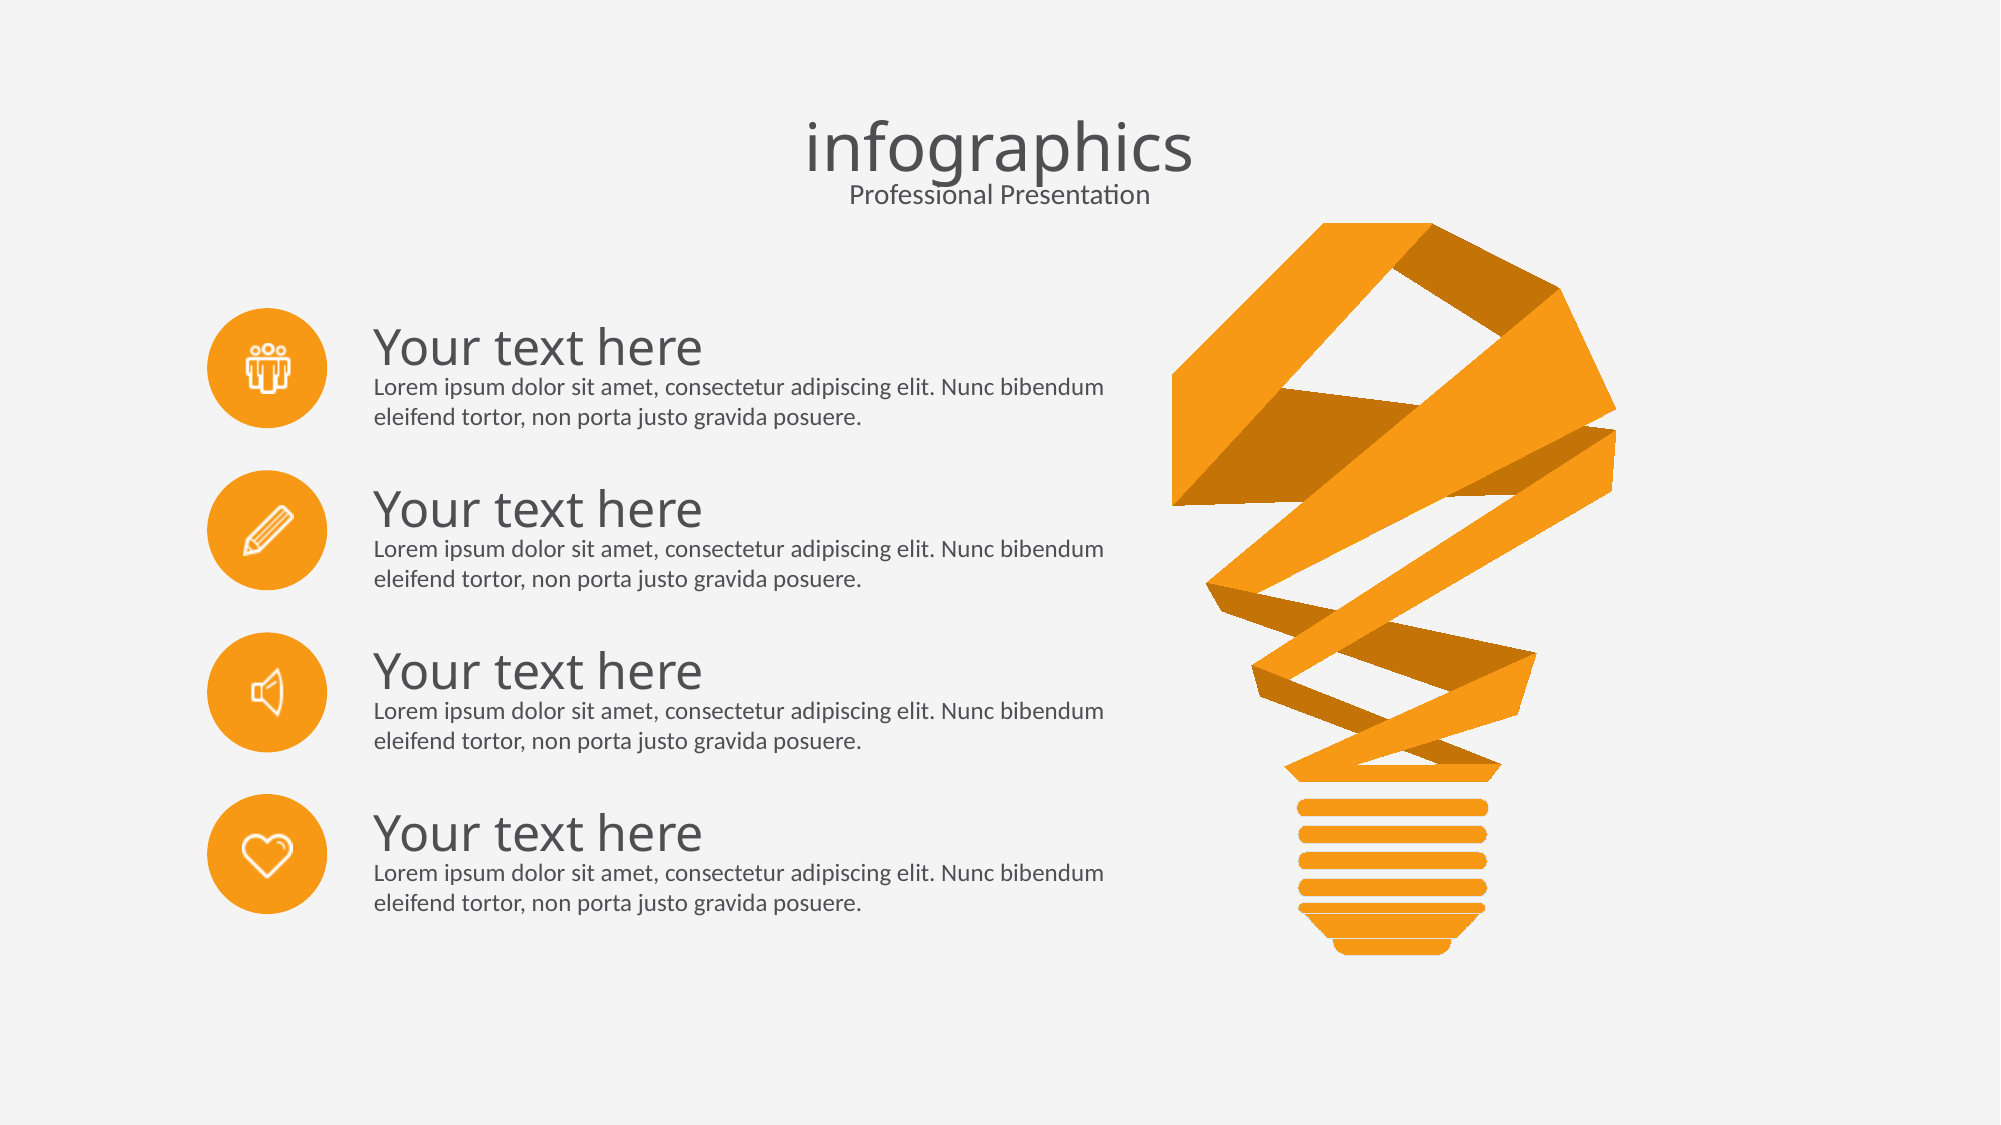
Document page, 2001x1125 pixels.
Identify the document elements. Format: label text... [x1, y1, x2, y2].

text_box [1296, 798, 1489, 817]
text_box Lorem ipsum dolor sit amet, consectetur adipiscing elit. Nunc bibendum eleifend tortor, non porta justo gravida posuere. [358, 869, 1167, 924]
text_box Your text here [358, 794, 1167, 869]
text_box Your text here [358, 470, 1167, 545]
text_box [1393, 224, 1559, 337]
text_box [1304, 914, 1480, 939]
text_box [1173, 388, 1418, 506]
text_box [206, 631, 329, 754]
text_box [1297, 851, 1488, 870]
picture [243, 343, 294, 394]
text_box [1206, 288, 1616, 593]
picture [242, 667, 293, 718]
text_box Your text here [358, 632, 1167, 708]
text_box [206, 307, 329, 430]
text_box Lorem ipsum dolor sit amet, consectetur adipiscing elit. Nunc bibendum eleifend tortor, non porta justo gravida posuere. [358, 545, 1167, 600]
text_box [1252, 430, 1616, 680]
picture [242, 831, 293, 883]
text_box [1286, 653, 1537, 766]
text_box [1297, 825, 1488, 844]
text_box [1284, 764, 1502, 782]
text_box [1332, 939, 1452, 956]
text_box Lorem ipsum dolor sit amet, consectetur adipiscing elit. Nunc bibendum eleifend tortor, non porta justo gravida posuere. [358, 383, 1167, 438]
text_box [1403, 739, 1501, 764]
text_box [1297, 902, 1486, 914]
text_box Your text here [358, 308, 1167, 383]
text_box [1206, 583, 1336, 637]
text_box [1338, 621, 1536, 691]
picture [243, 505, 294, 556]
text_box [132, 97, 1868, 219]
text_box [1251, 665, 1388, 733]
text_box [1172, 223, 1433, 506]
text_box [1297, 878, 1488, 897]
text_box [206, 793, 329, 916]
text_box Lorem ipsum dolor sit amet, consectetur adipiscing elit. Nunc bibendum eleifend tortor, non porta justo gravida posuere. [358, 708, 1167, 762]
text_box [1447, 426, 1615, 497]
text_box [206, 469, 329, 592]
